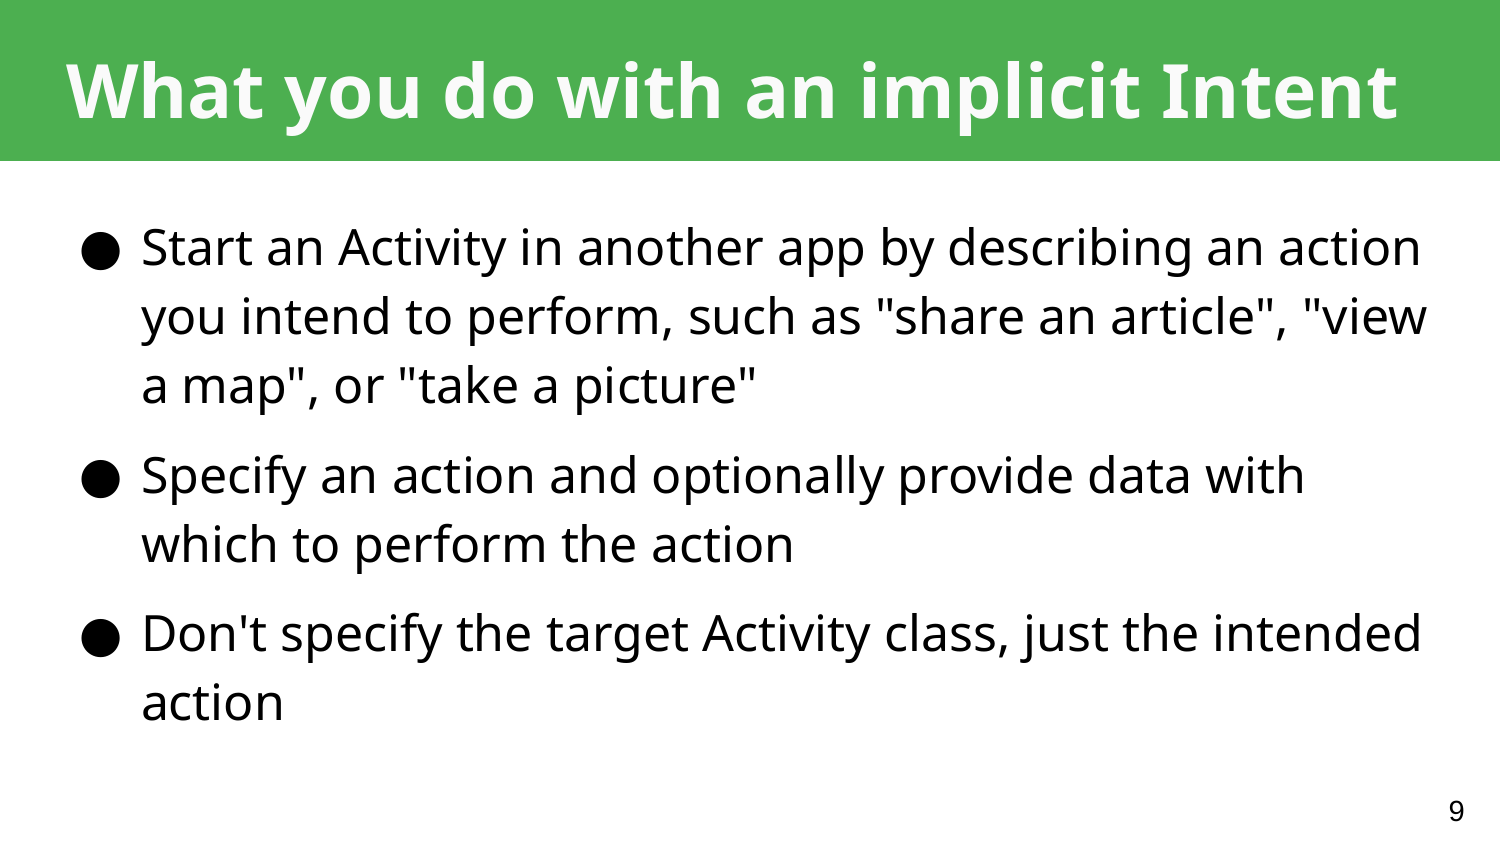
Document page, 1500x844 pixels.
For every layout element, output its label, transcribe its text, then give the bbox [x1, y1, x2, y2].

title What you do with an implicit Intent [51, 28, 1449, 122]
slide_number 9 [1389, 777, 1480, 842]
list Start an Activity in another app by describing an action you intend to perform, such as "share an article", "view a map", or "take a picture" Specify an action and optionally provide data with which to perform the action Don't specify the target Activity class, just the intended action [51, 191, 1449, 752]
